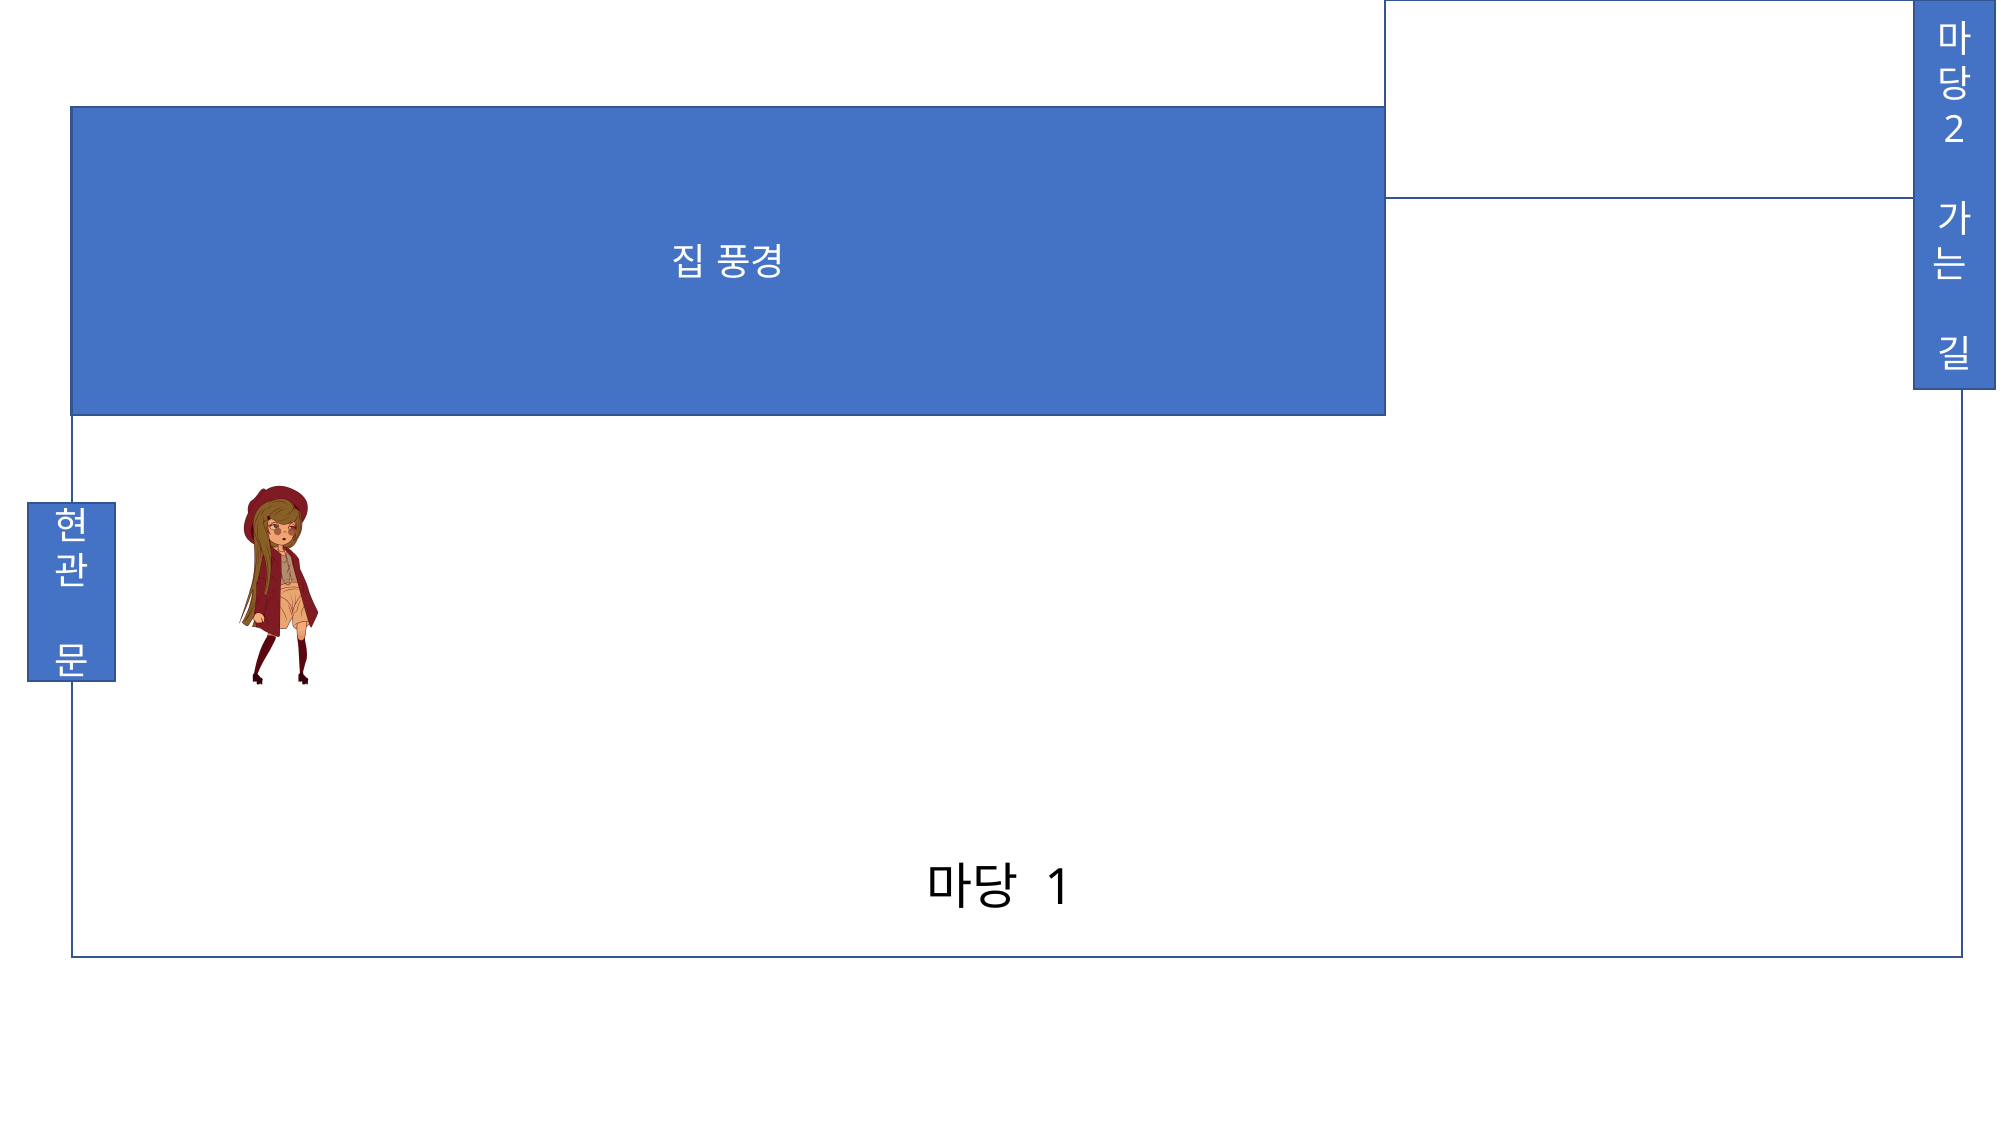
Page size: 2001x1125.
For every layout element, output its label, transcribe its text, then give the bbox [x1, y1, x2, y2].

text_box [1384, 0, 1915, 199]
text_box 현 관 문 [27, 502, 116, 682]
text_box [71, 199, 1963, 958]
text_box 집 풍경 [70, 106, 1386, 416]
picture [211, 460, 337, 692]
text_box 마 당 2 가는 길 [1913, 0, 1996, 390]
subtitle 마당 1 [249, 853, 1750, 1125]
